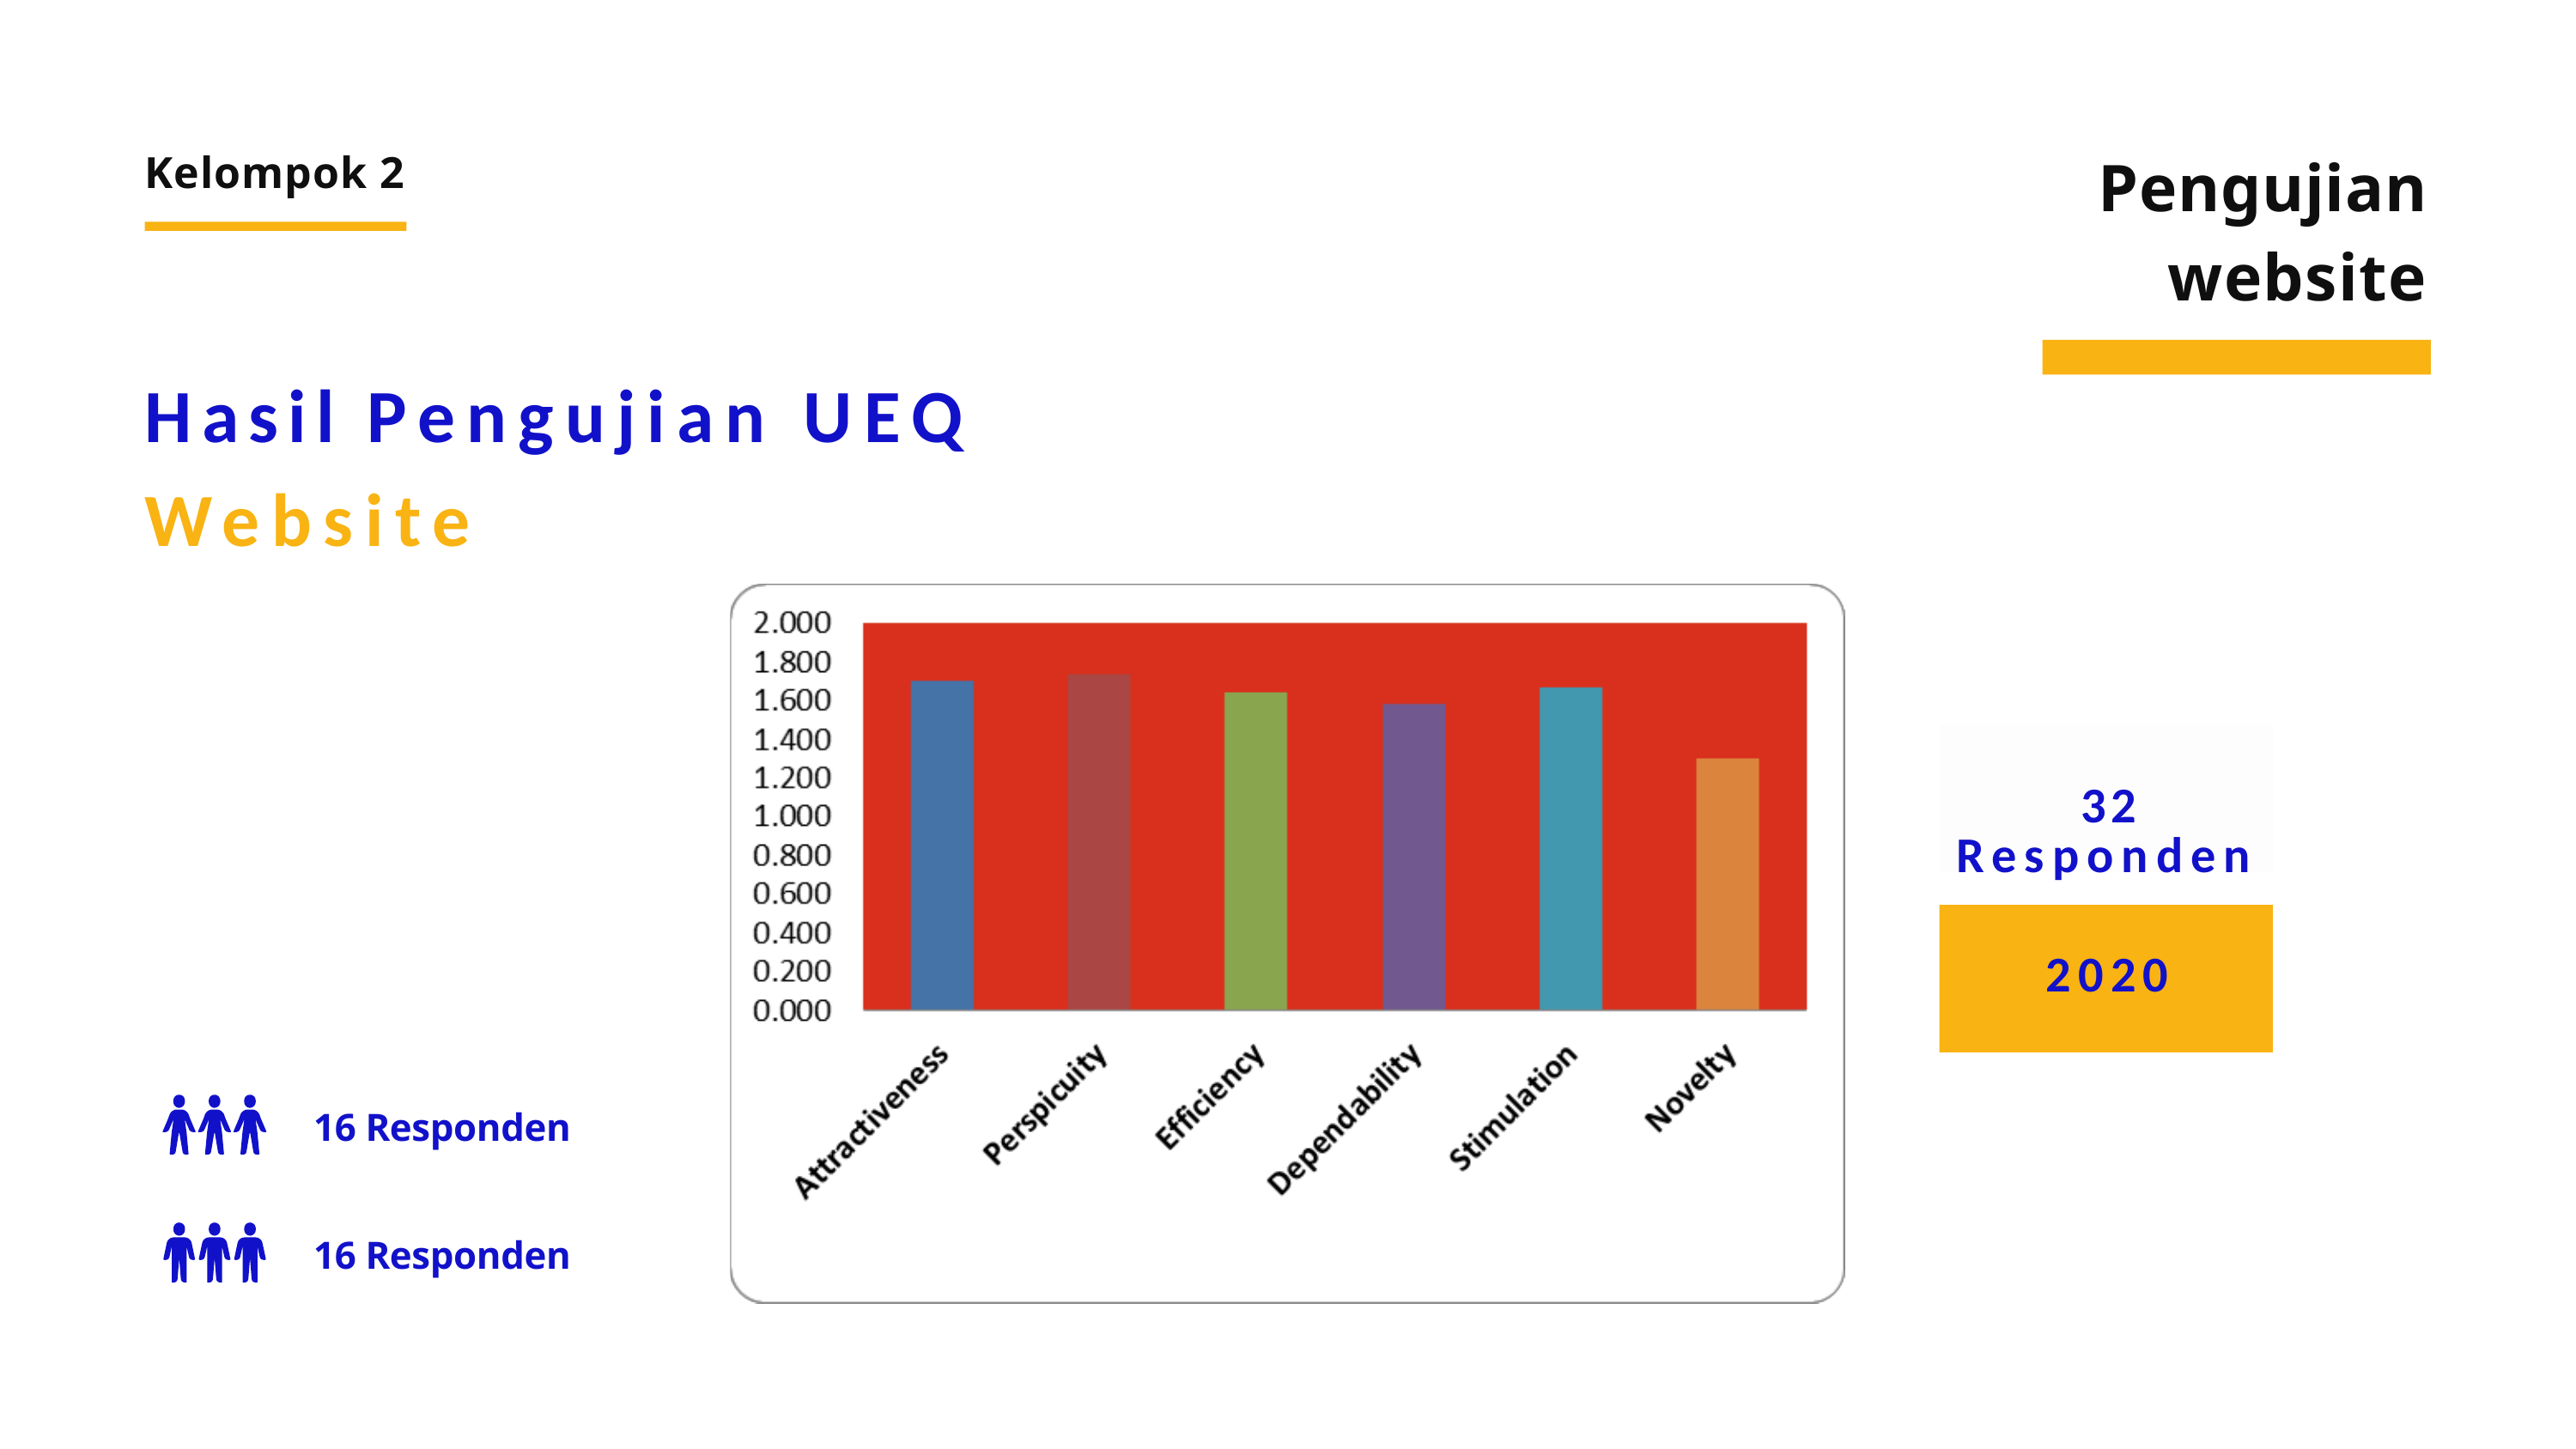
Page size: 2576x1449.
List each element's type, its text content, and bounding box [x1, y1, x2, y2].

text_box Pengujian website [2096, 152, 2443, 311]
text_box Hasil [143, 375, 358, 454]
text_box [162, 1109, 196, 1155]
text_box [163, 1237, 196, 1283]
text_box [244, 1222, 256, 1236]
text_box Kelompok 2 [143, 148, 416, 195]
text_box [173, 1222, 185, 1236]
text_box Pengujian [365, 375, 794, 454]
text_box [173, 1094, 185, 1108]
text_box [730, 584, 1845, 1304]
text_box [198, 1237, 231, 1283]
text_box [2042, 339, 2431, 375]
text_box 16 Responden [312, 1233, 587, 1275]
text_box UEQ [801, 375, 990, 454]
text_box [234, 1237, 266, 1283]
text_box [233, 1109, 267, 1155]
text_box Website [143, 478, 501, 558]
text_box [244, 1094, 256, 1108]
text_box [209, 1094, 221, 1108]
text_box 2020 [1939, 905, 2273, 1052]
text_box Responden [1954, 872, 2271, 880]
text_box [144, 221, 407, 231]
text_box [209, 1222, 221, 1236]
text_box 32 [1939, 724, 2273, 872]
text_box 16 Responden [312, 1105, 587, 1147]
text_box [197, 1109, 232, 1155]
